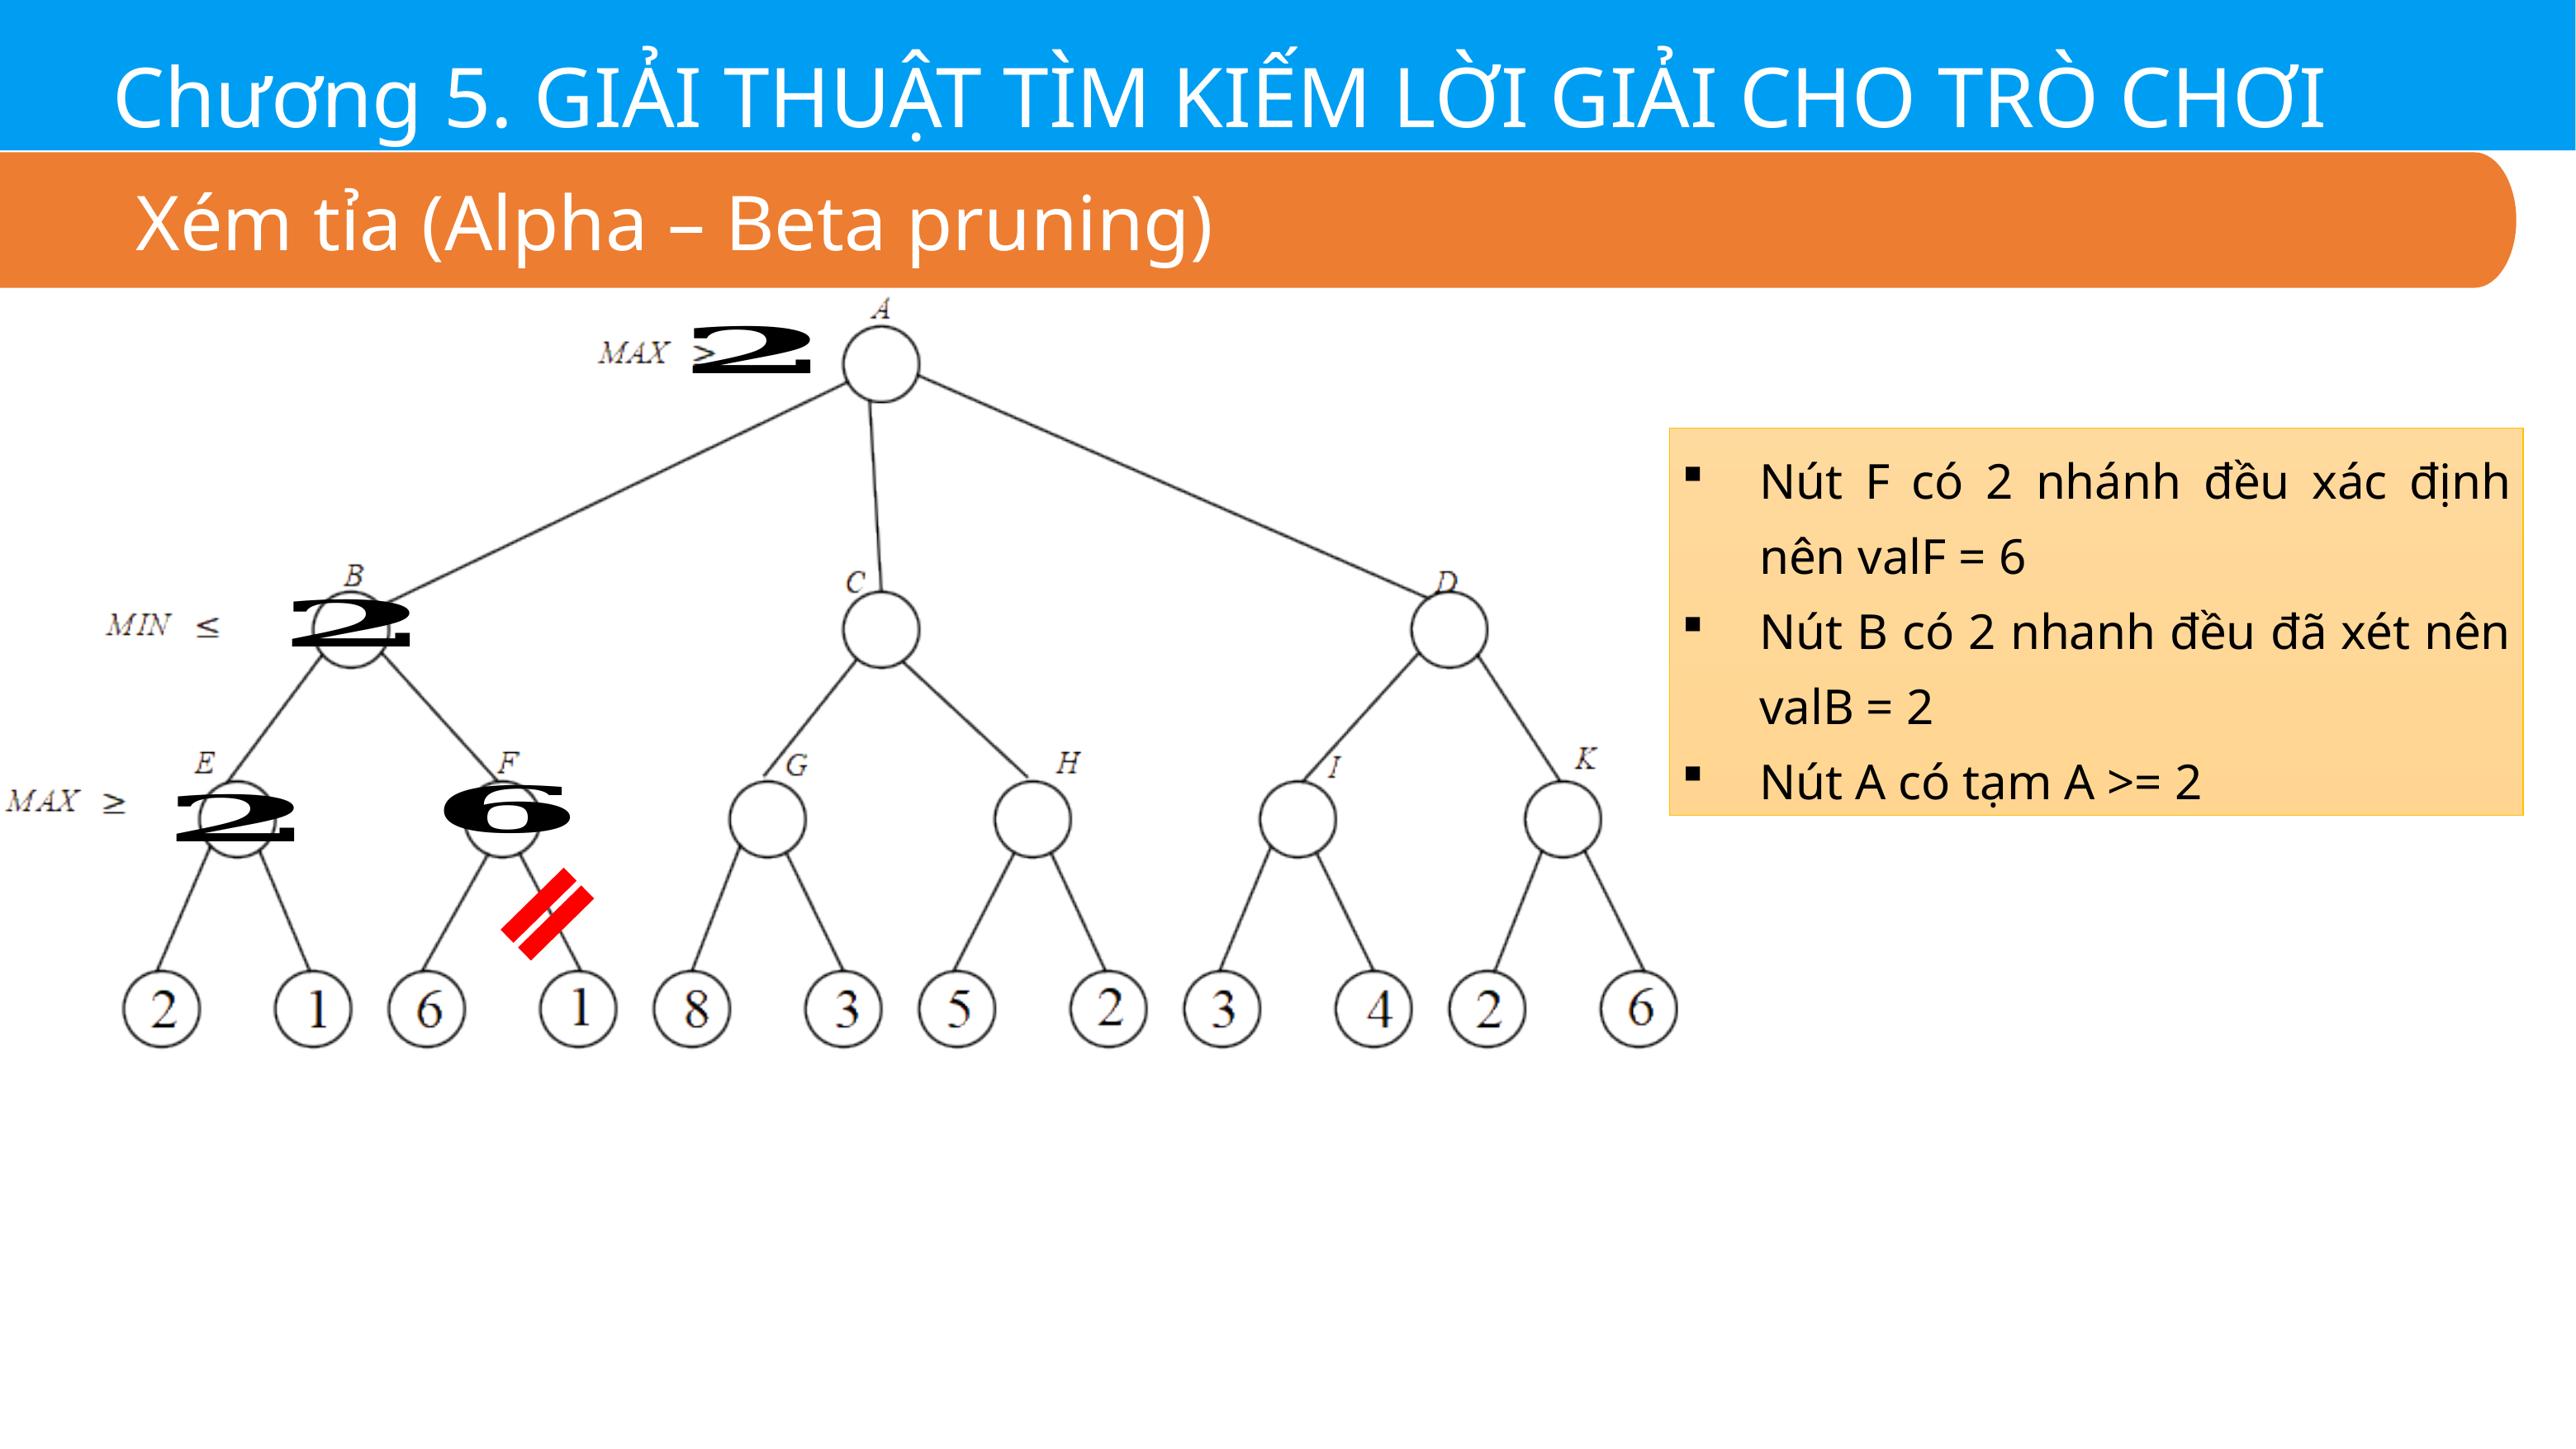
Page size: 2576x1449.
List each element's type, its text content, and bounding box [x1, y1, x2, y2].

text_box Nút F có 2 nhánh đều xác định nên valF = 6 Nút B có 2 nhanh đều đã xét nên valB = 2 Nút A có tạm A >= 2 [1699, 428, 2524, 816]
text_box [0, 0, 2576, 151]
text_box Chương 5. GIẢI THUẬT TÌM KIẾM LỜI GIẢI CHO TRÒ CHƠI [111, 43, 2434, 144]
picture [4, 291, 1699, 1064]
